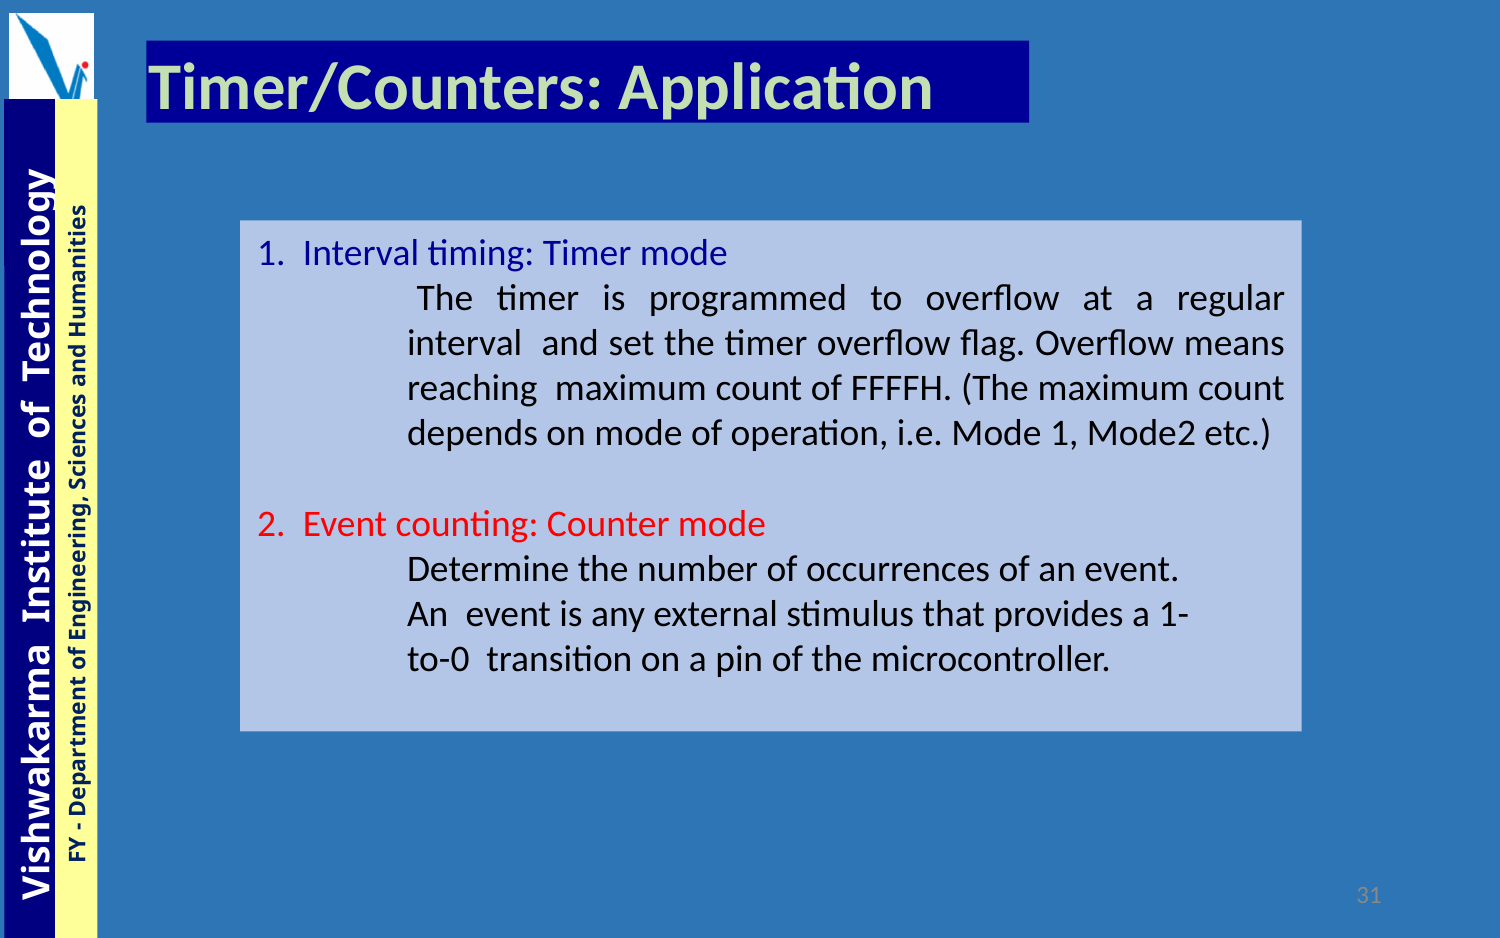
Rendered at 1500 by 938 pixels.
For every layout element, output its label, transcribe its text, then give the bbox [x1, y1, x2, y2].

text_box Timer/Counters: Application [146, 40, 1030, 123]
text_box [1, 13, 97, 937]
slide_number 31 [1059, 868, 1397, 919]
text_box Interval timing: Timer mode The timer is programmed to overflow at a regular interval and set the timer overflow flag. Overflow means reaching maximum count of FFFFH. (The maximum count depends on mode of operation, i.e. Mode 1, Mode2 etc.) Event counting: Counter mode Determine the number of occurrences of an event. An event is any external stimulus that provides a 1-to-0 transition on a pin of the microcontroller. [240, 220, 1302, 732]
